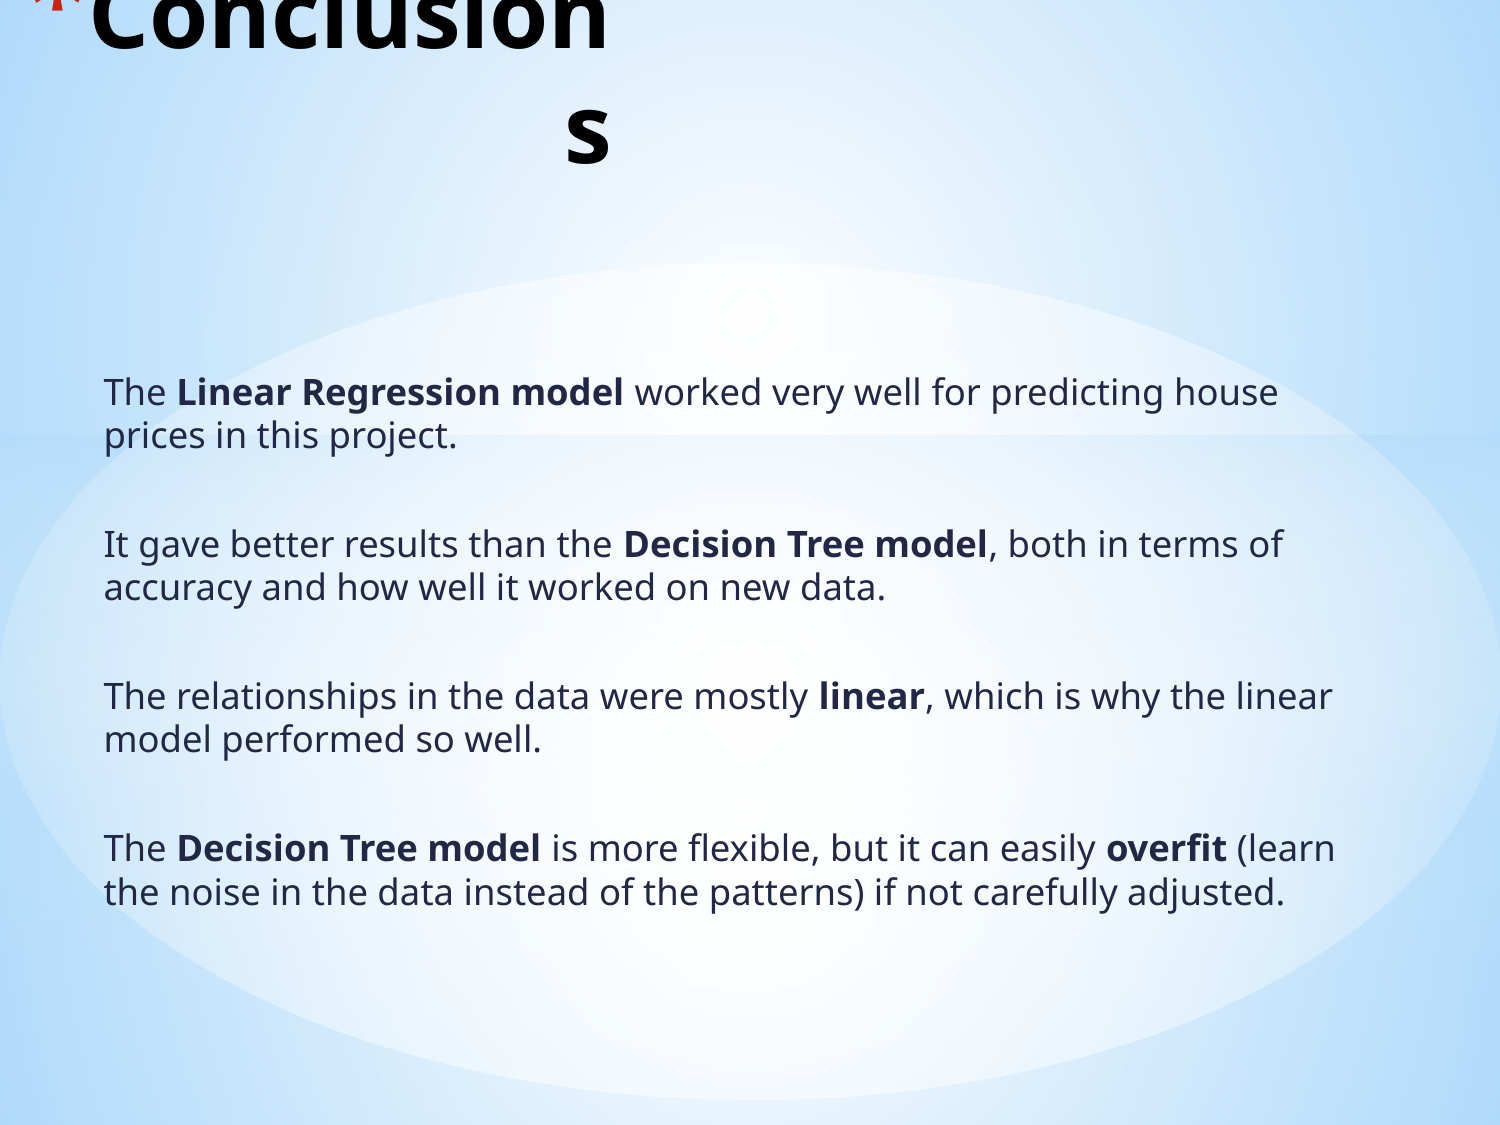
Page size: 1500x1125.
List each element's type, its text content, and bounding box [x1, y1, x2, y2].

list The Linear Regression model worked very well for predicting house prices in this project. It gave better results than the Decision Tree model, both in terms of accuracy and how well it worked on new data. The relationships in the data were mostly linear, which is why the linear model performed so well. The Decision Tree model is more flexible, but it can easily overfit (learn the noise in the data instead of the patterns) if not carefully adjusted. [88, 255, 1365, 965]
title Conclusions [0, 30, 628, 306]
